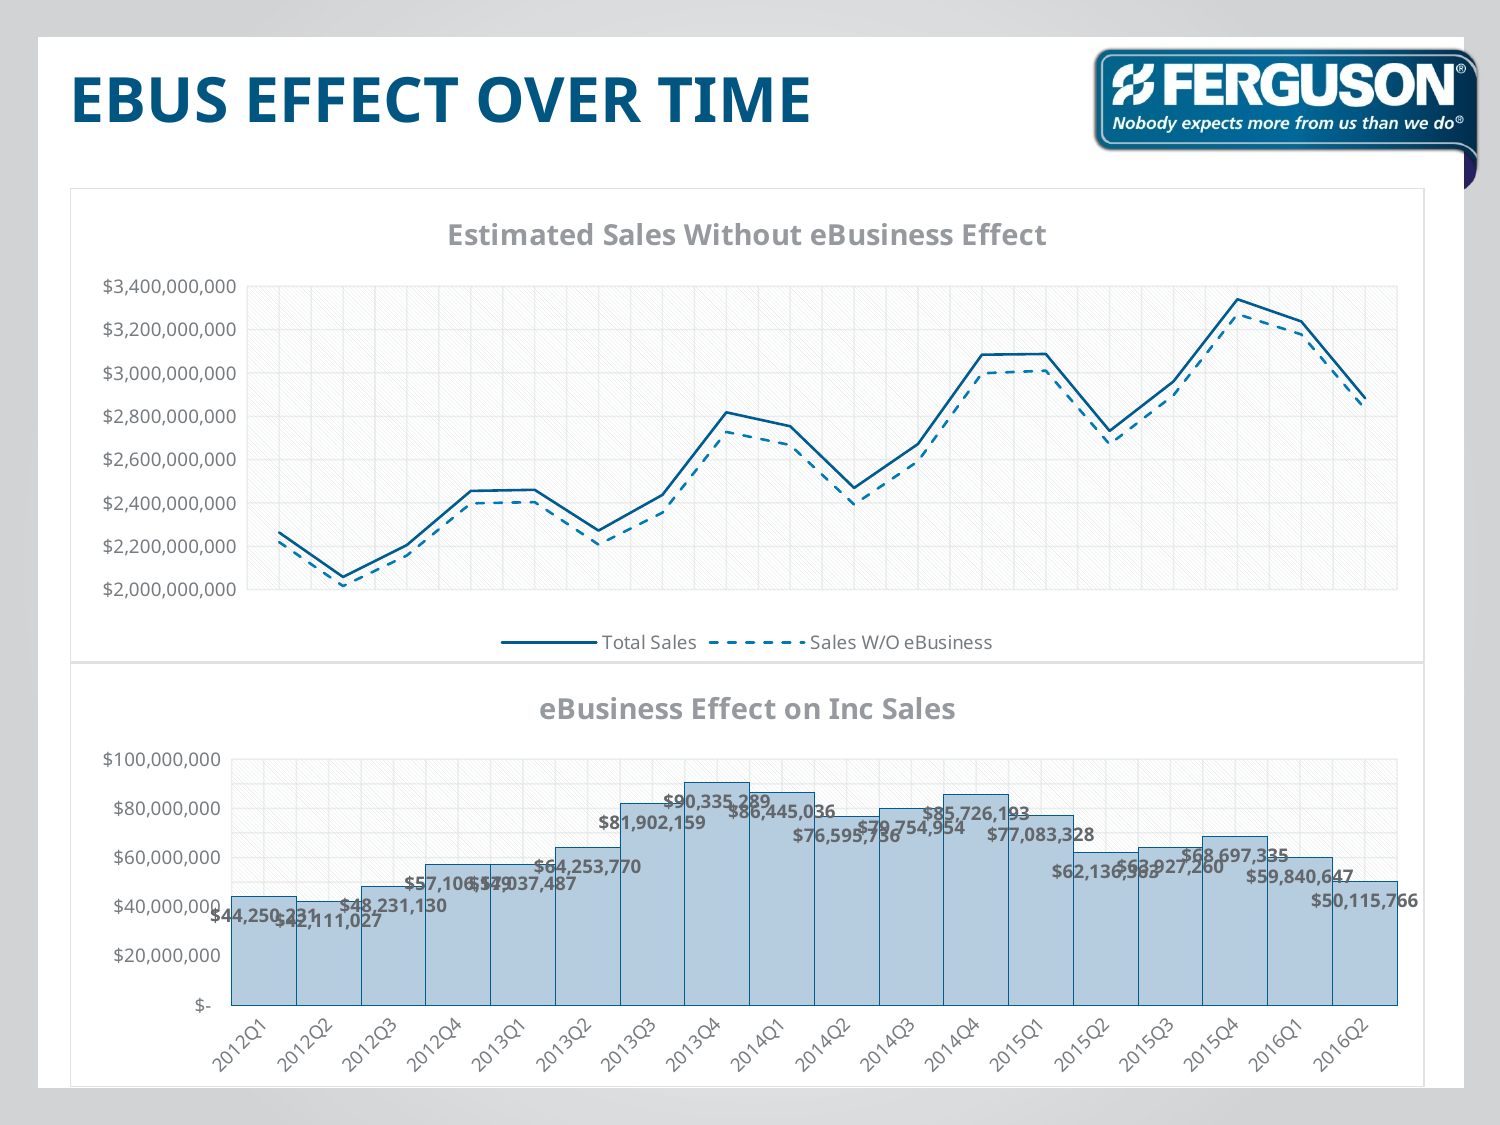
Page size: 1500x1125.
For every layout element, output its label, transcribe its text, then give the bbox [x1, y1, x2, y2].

chart [69, 187, 1425, 1088]
title EBUS effect over time [69, 68, 1100, 150]
picture [0, 0, 1500, 1125]
